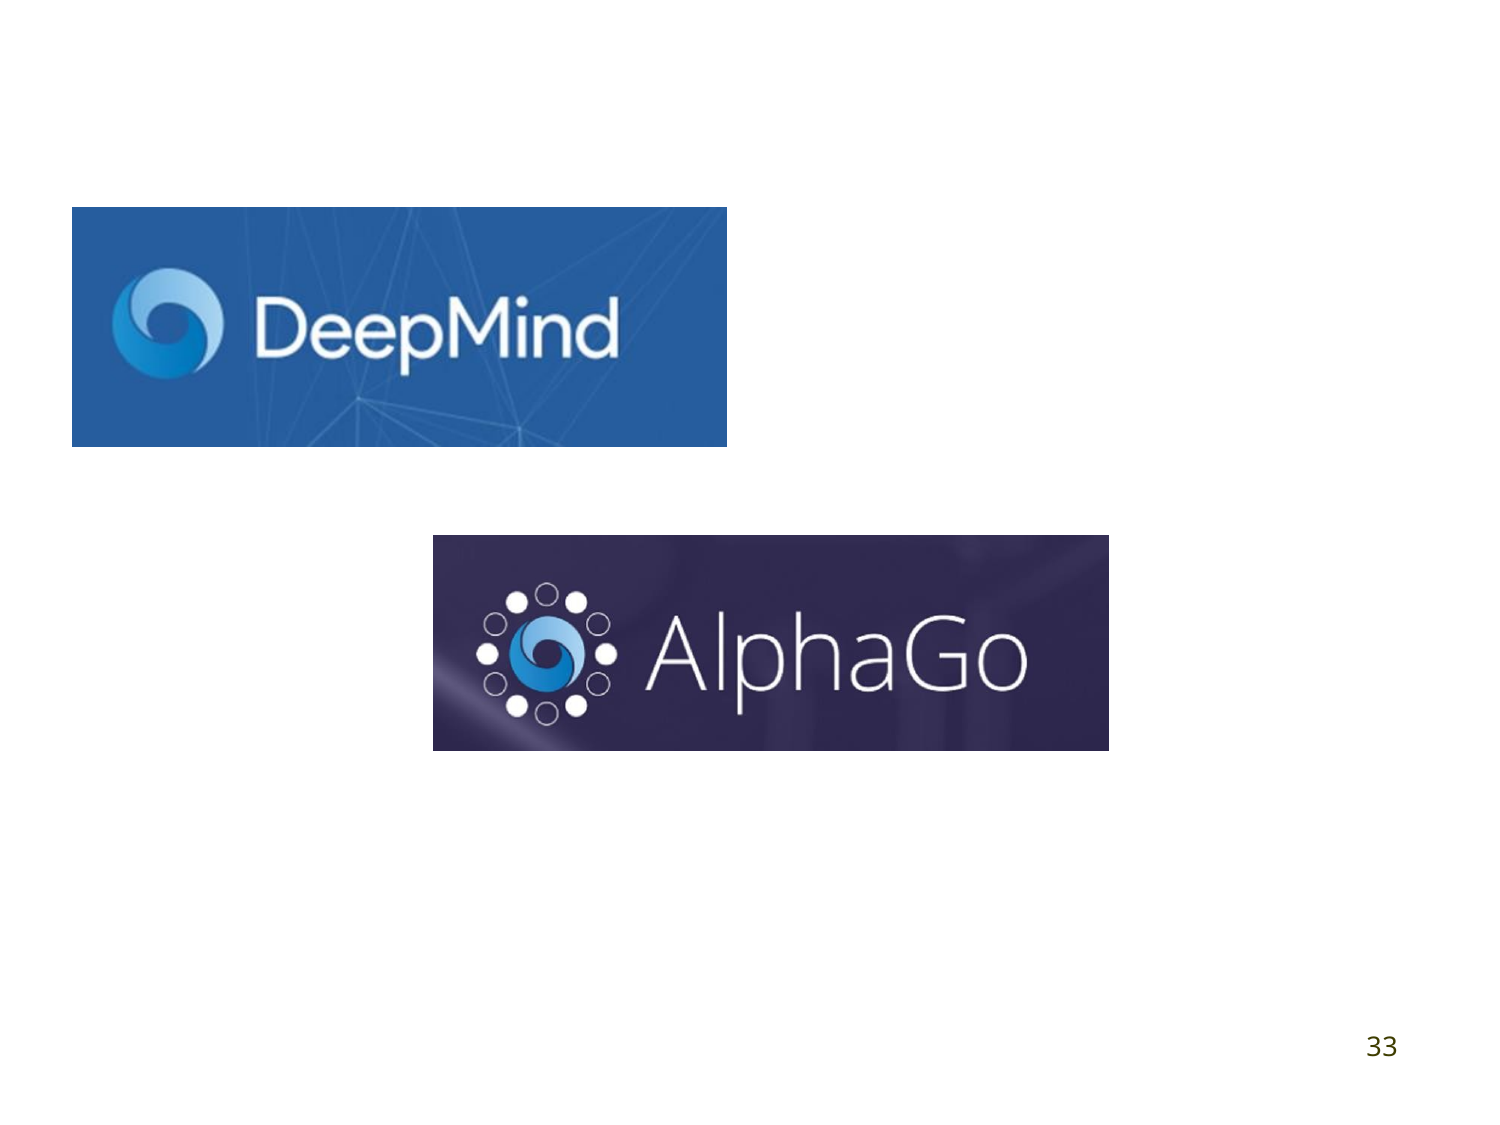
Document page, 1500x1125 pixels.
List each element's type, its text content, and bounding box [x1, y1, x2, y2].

slide_number 22 [1360, 1035, 1404, 1125]
picture [432, 535, 1109, 751]
picture [72, 206, 727, 447]
